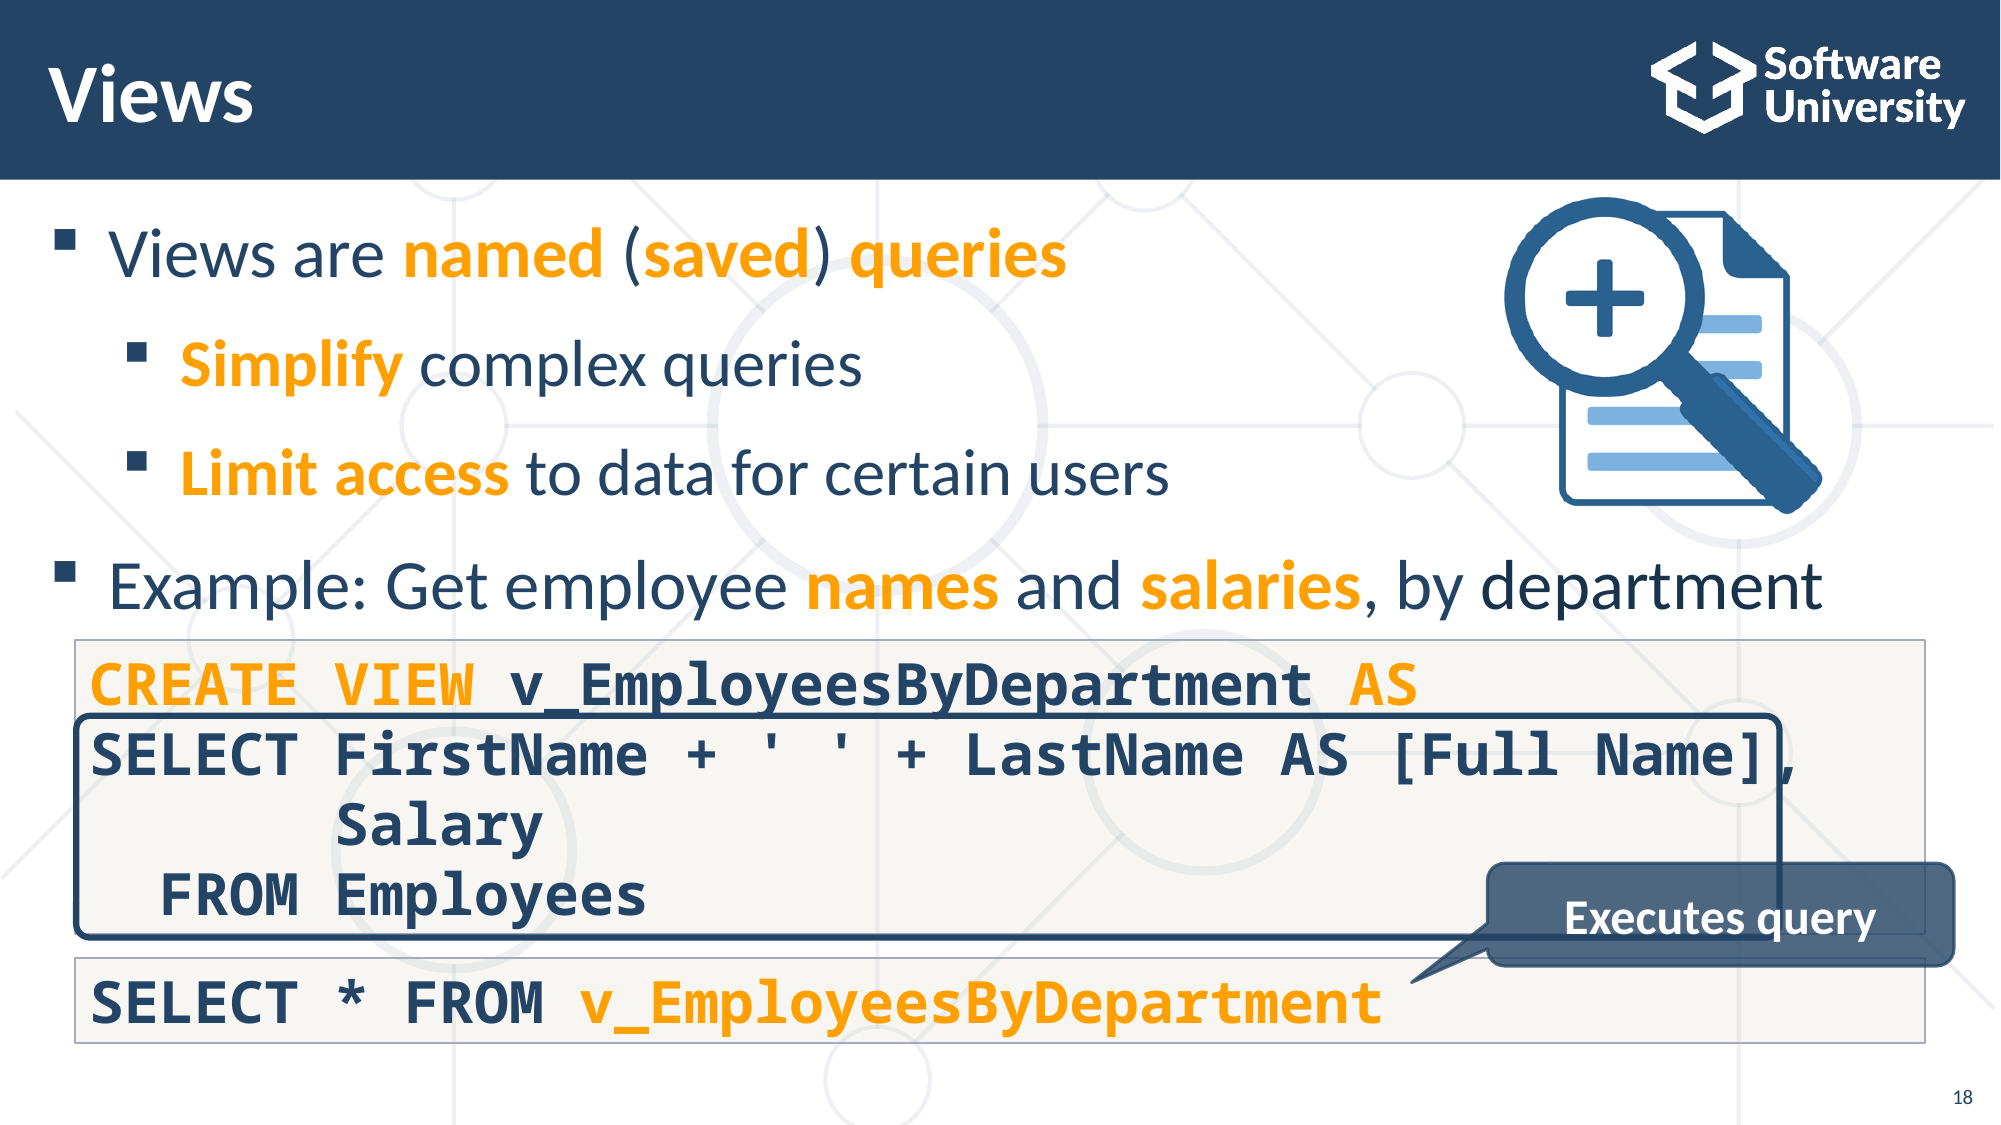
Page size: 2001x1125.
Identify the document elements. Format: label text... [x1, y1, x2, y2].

text_box Executes query [1409, 861, 1957, 985]
picture [1651, 41, 1966, 134]
title Views [31, 16, 1625, 162]
slide_number 18 [1927, 1067, 1989, 1117]
text_box [74, 713, 1782, 940]
picture [1487, 178, 1841, 533]
text_box SELECT * FROM v_EmployeesByDepartment [75, 957, 1925, 1043]
list Views are named (saved) queries Simplify complex queries Limit access to data for certain users Example: Get employee names and salaries, by department [31, 196, 1970, 1104]
text_box CREATE VIEW v_EmployeesByDepartment AS SELECT FirstName + ' ' + LastName AS [Full Name], Salary FROM Employees [75, 639, 1925, 861]
